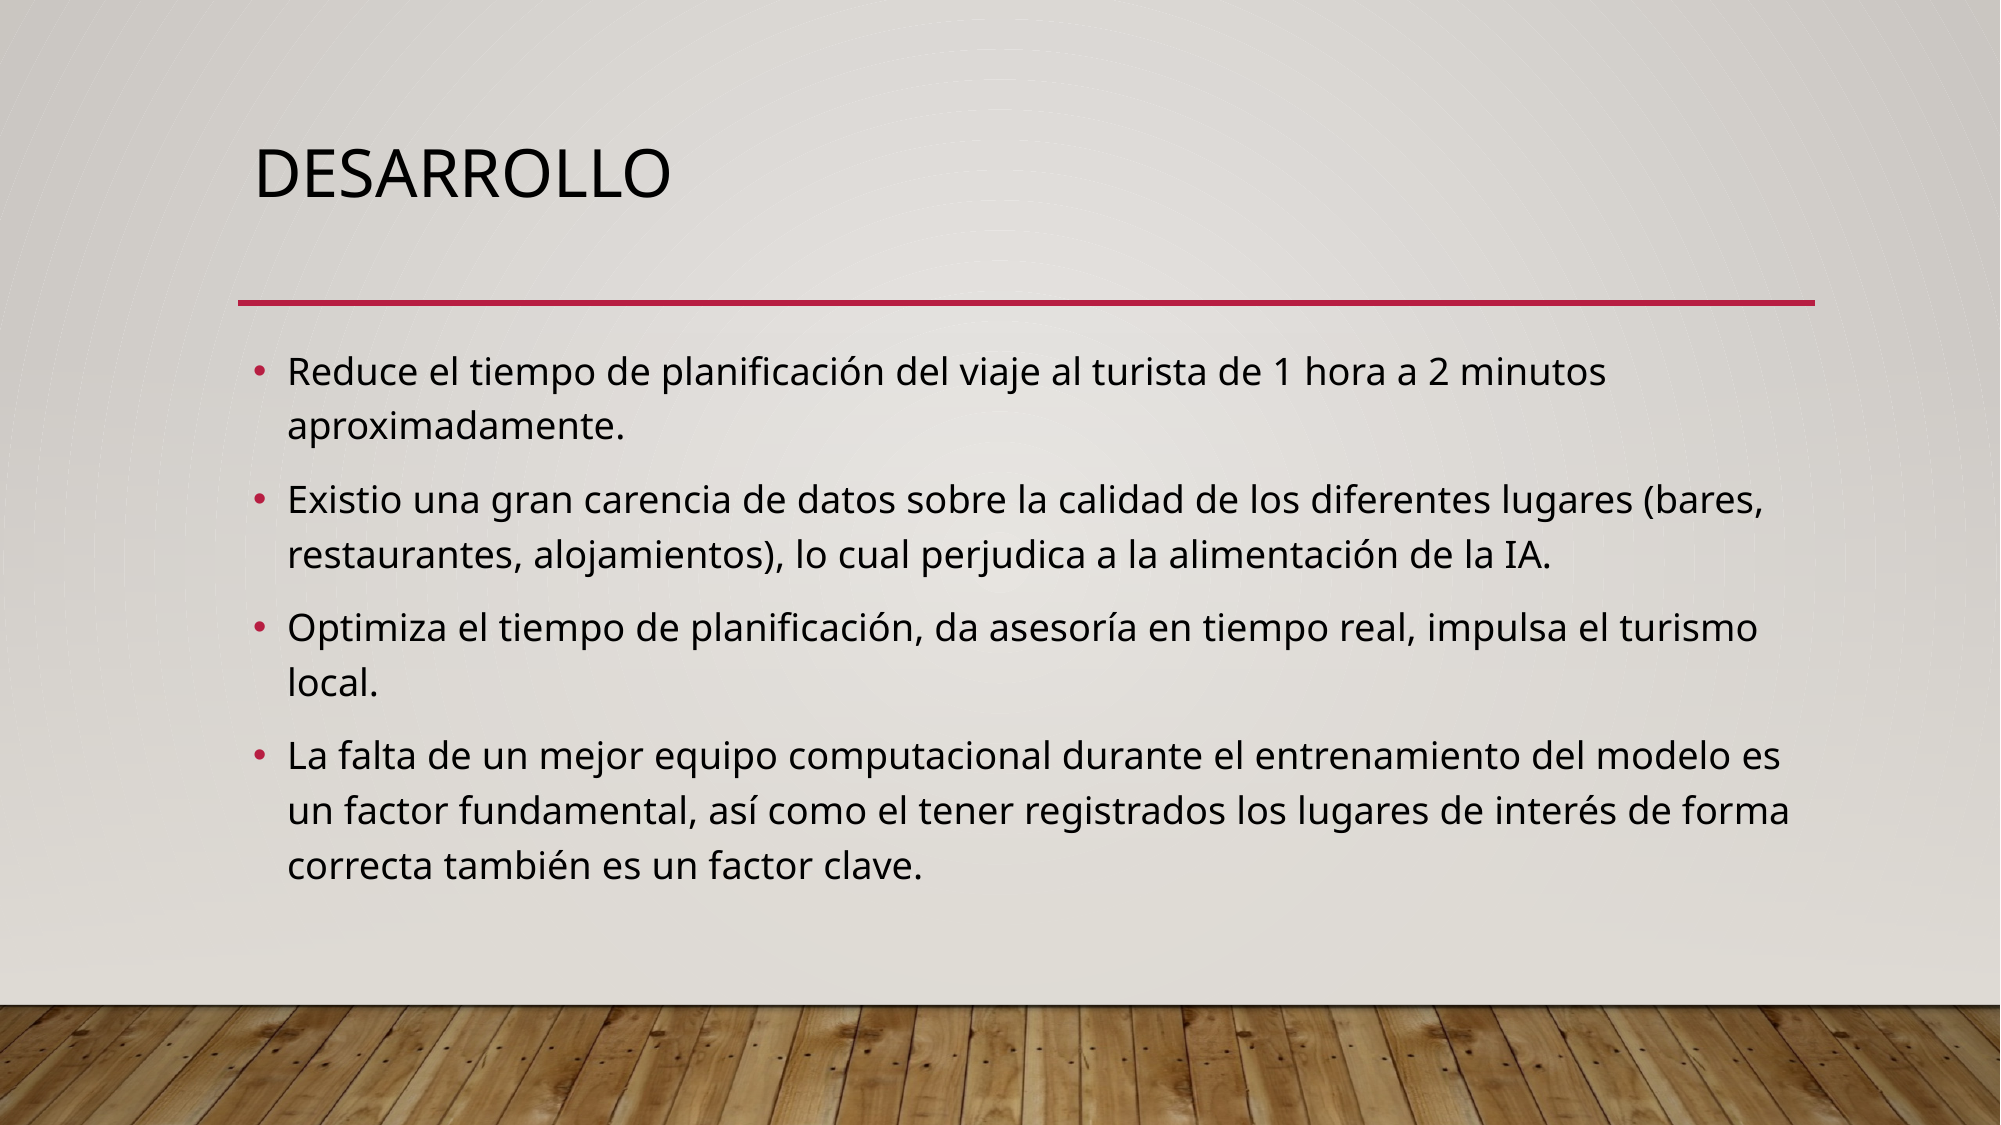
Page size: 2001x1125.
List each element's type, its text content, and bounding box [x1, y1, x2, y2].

title Desarrollo [238, 131, 1814, 305]
list Reduce el tiempo de planificación del viaje al turista de 1 hora a 2 minutos aproximadamente. Existio una gran carencia de datos sobre la calidad de los diferentes lugares (bares, restaurantes, alojamientos), lo cual perjudica a la alimentación de la IA. Optimiza el tiempo de planificación, da asesoría en tiempo real, impulsa el turismo local. La falta de un mejor equipo computacional durante el entrenamiento del modelo es un factor fundamental, así como el tener registrados los lugares de interés de forma correcta también es un factor clave. [238, 330, 1814, 897]
picture [0, 1005, 2000, 1125]
